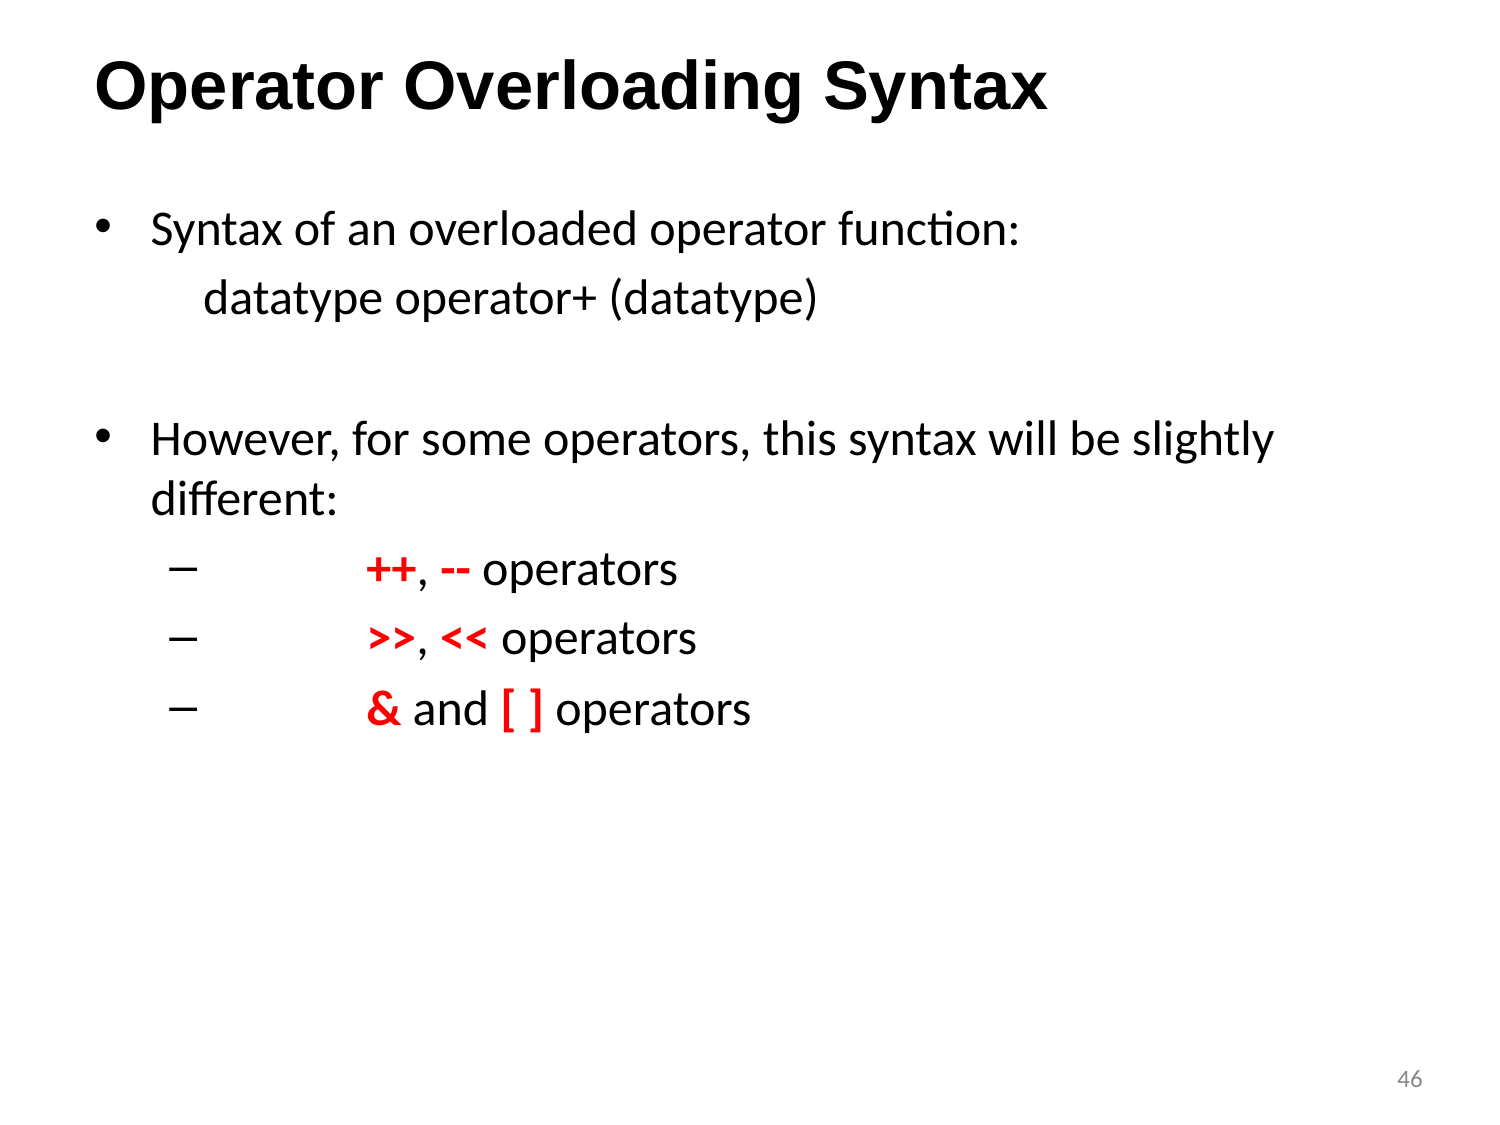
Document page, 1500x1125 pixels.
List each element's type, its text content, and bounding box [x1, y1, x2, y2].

list Syntax of an overloaded operator function: datatype operator+ (datatype) However, for some operators, this syntax will be slightly different: ++, -- operators >>, << operators & and [ ] operators [79, 187, 1417, 1043]
title Operator Overloading Syntax [79, 14, 1417, 151]
slide_number ‹#› [1087, 1047, 1438, 1108]
